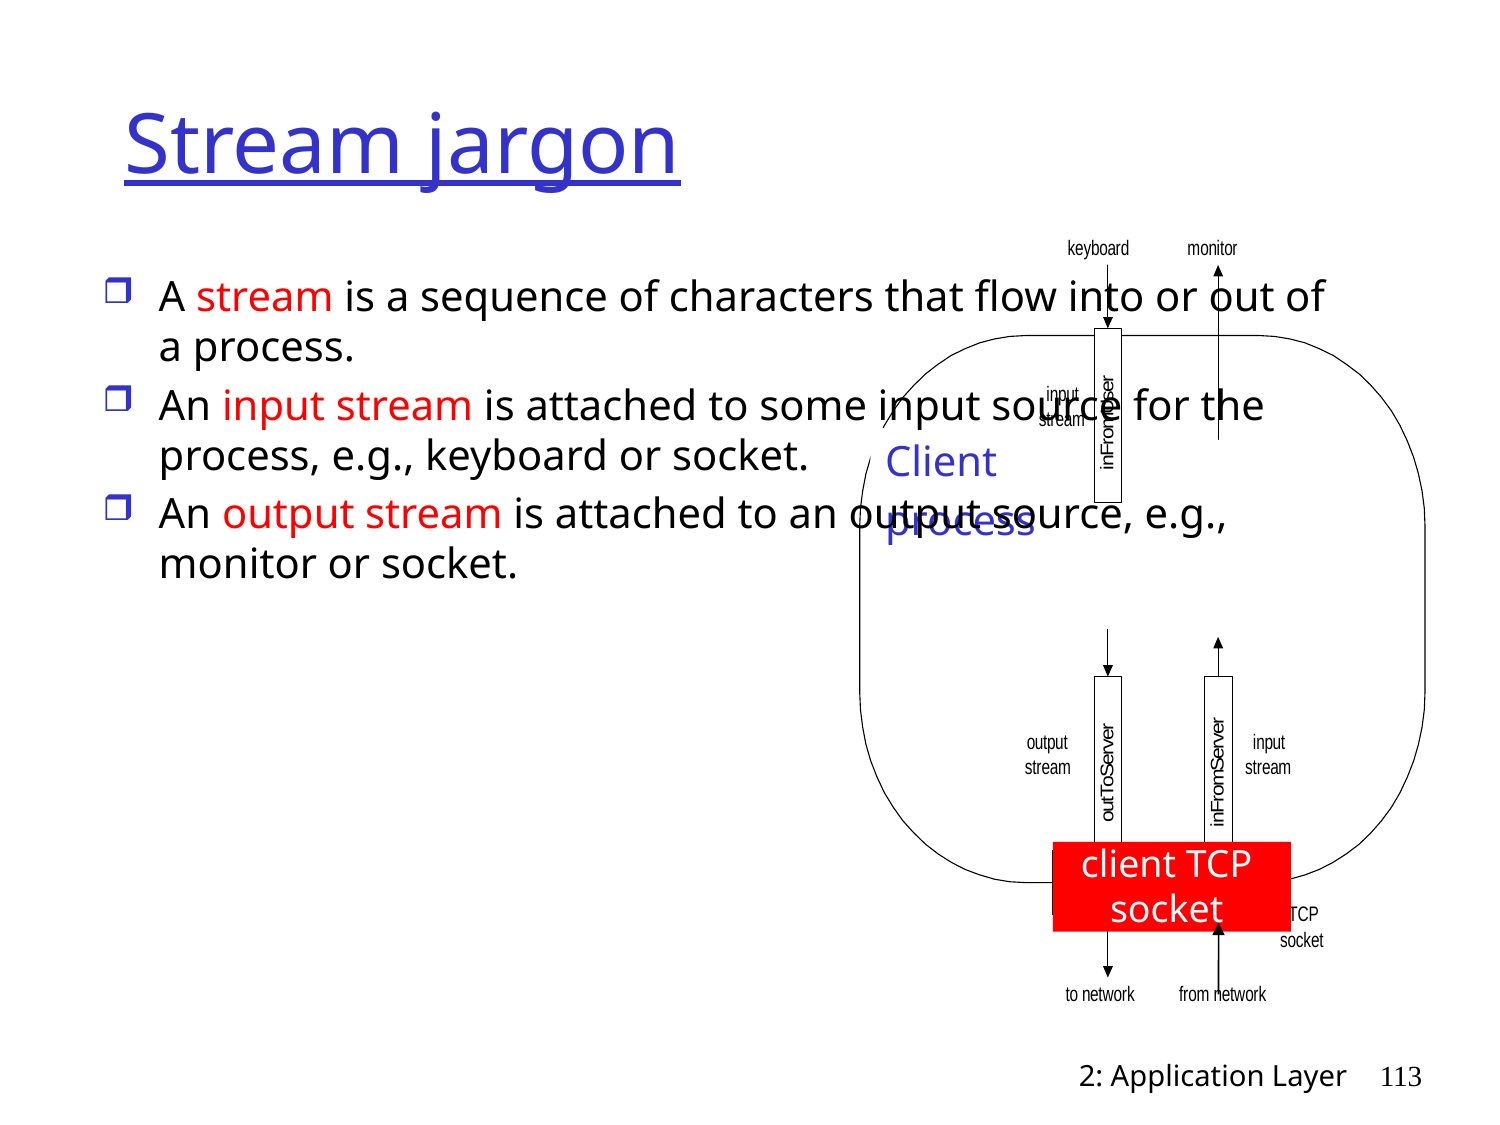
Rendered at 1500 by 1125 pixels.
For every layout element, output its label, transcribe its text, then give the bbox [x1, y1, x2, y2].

slide_number 113 [1362, 1049, 1438, 1125]
list A stream is a sequence of characters that flow into or out of a process. An input stream is attached to some input source for the process, e.g., keyboard or socket. An output stream is attached to an output source, e.g., monitor or socket. [87, 262, 1363, 1026]
text_box Stream jargon [109, 46, 1385, 234]
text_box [829, 228, 1433, 1016]
footer 2: Application Layer [887, 1049, 1362, 1125]
